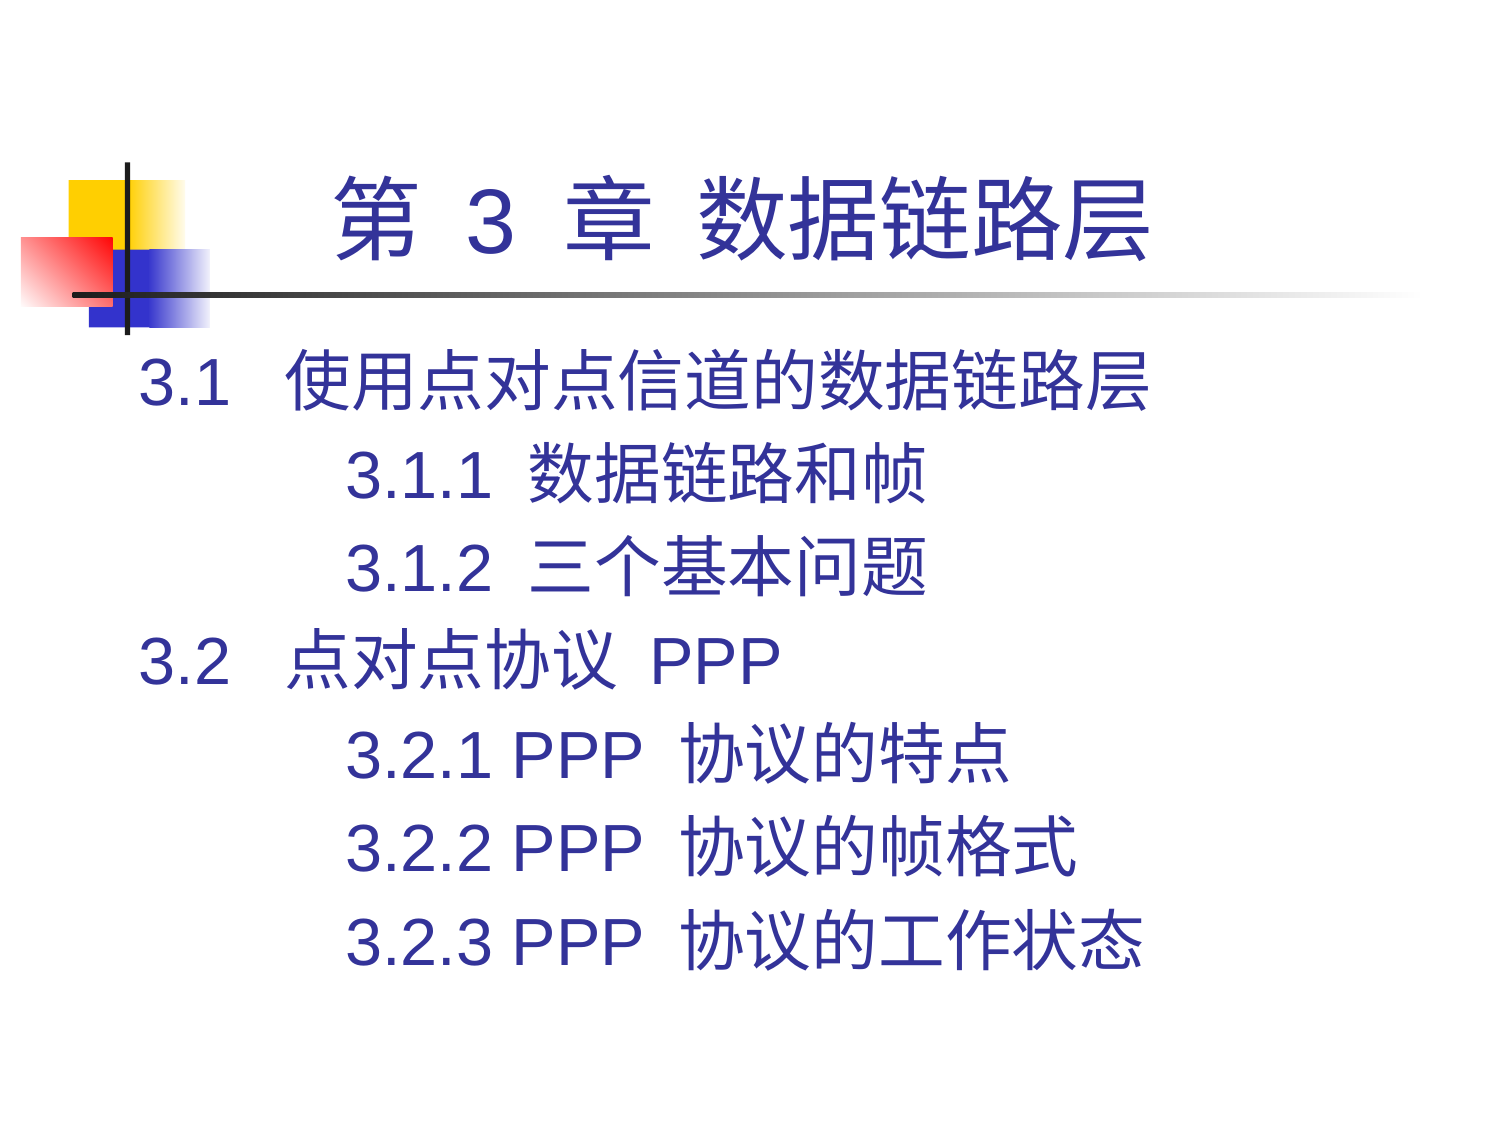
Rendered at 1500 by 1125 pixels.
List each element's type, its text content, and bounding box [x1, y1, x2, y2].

list 3.1 使用点对点信道的数据链路层 3.1.1 数据链路和帧 3.1.2 三个基本问题 3.2 点对点协议 PPP 3.2.1 PPP 协议的特点 3.2.2 PPP 协议的帧格式 3.2.3 PPP 协议的工作状态 [123, 331, 1470, 1071]
title 第 3 章 数据链路层 [180, 152, 1306, 279]
